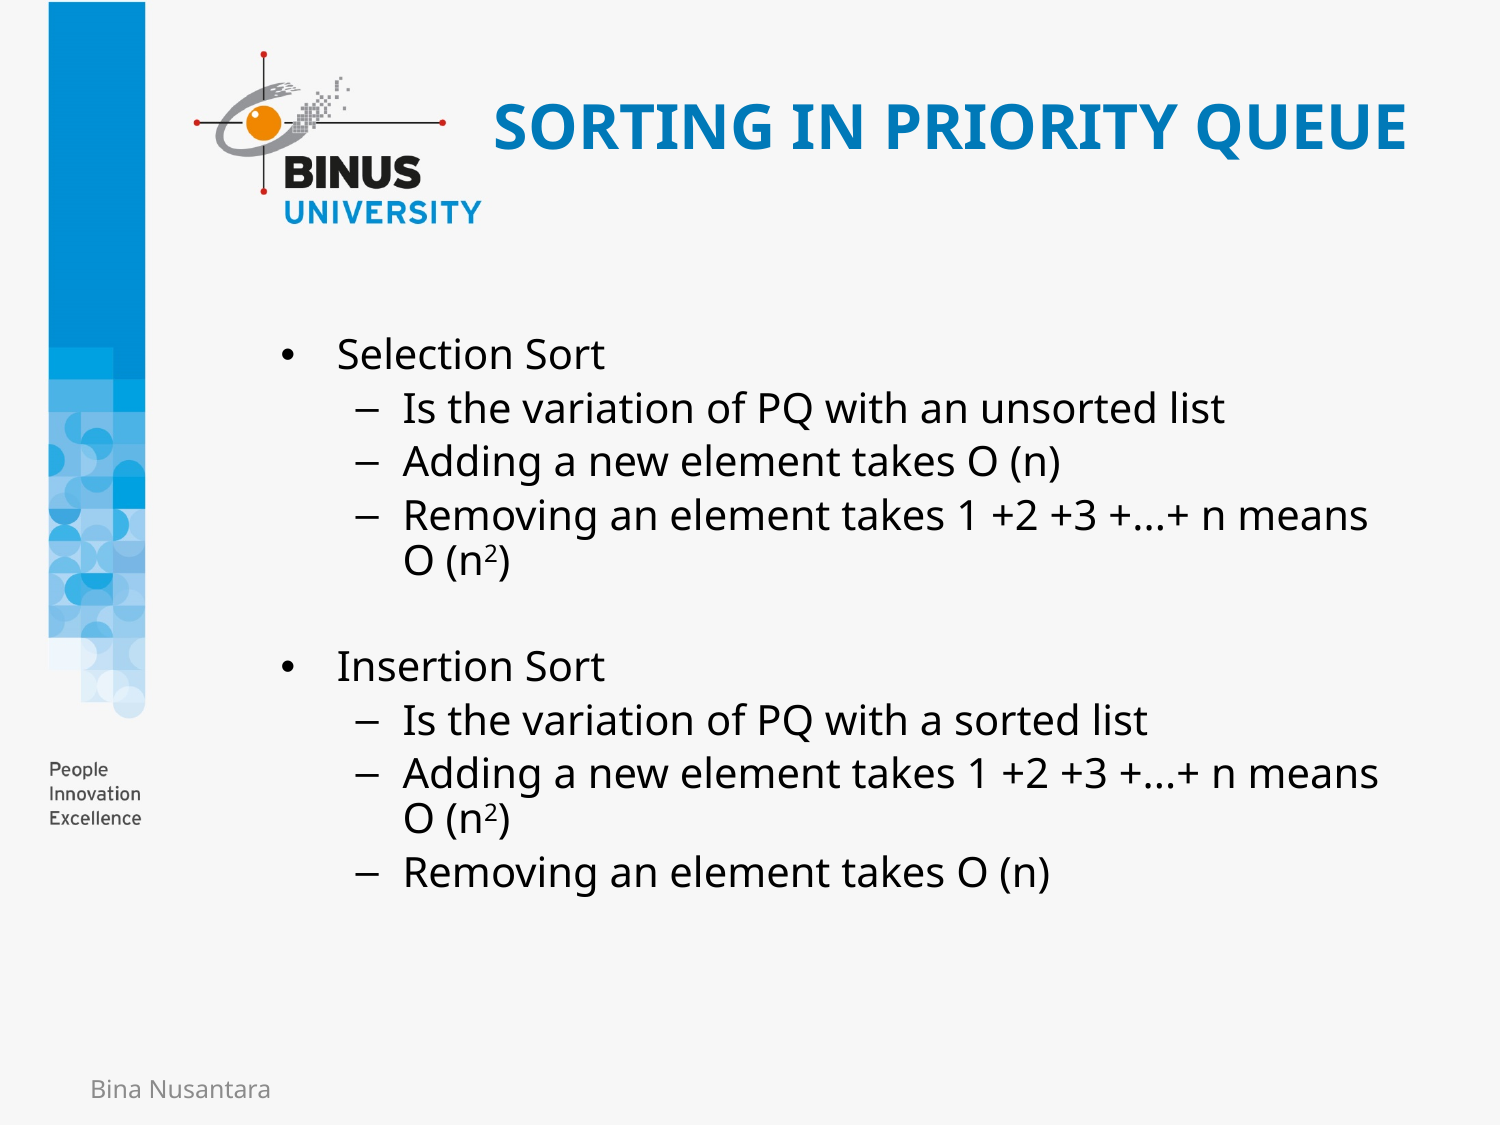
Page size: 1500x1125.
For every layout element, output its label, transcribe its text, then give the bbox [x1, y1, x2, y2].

title SORTING IN PRIORITY QUEUE [371, 30, 1500, 219]
picture [0, 0, 1500, 845]
list Selection Sort Is the variation of PQ with an unsorted list Adding a new element takes O (n) Removing an element takes 1 +2 +3 +...+ n means O (n2) Insertion Sort Is the variation of PQ with a sorted list Adding a new element takes 1 +2 +3 +...+ n means O (n2) Removing an element takes O (n) [265, 326, 1425, 1005]
slide_number Bina Nusantara [75, 1058, 425, 1119]
